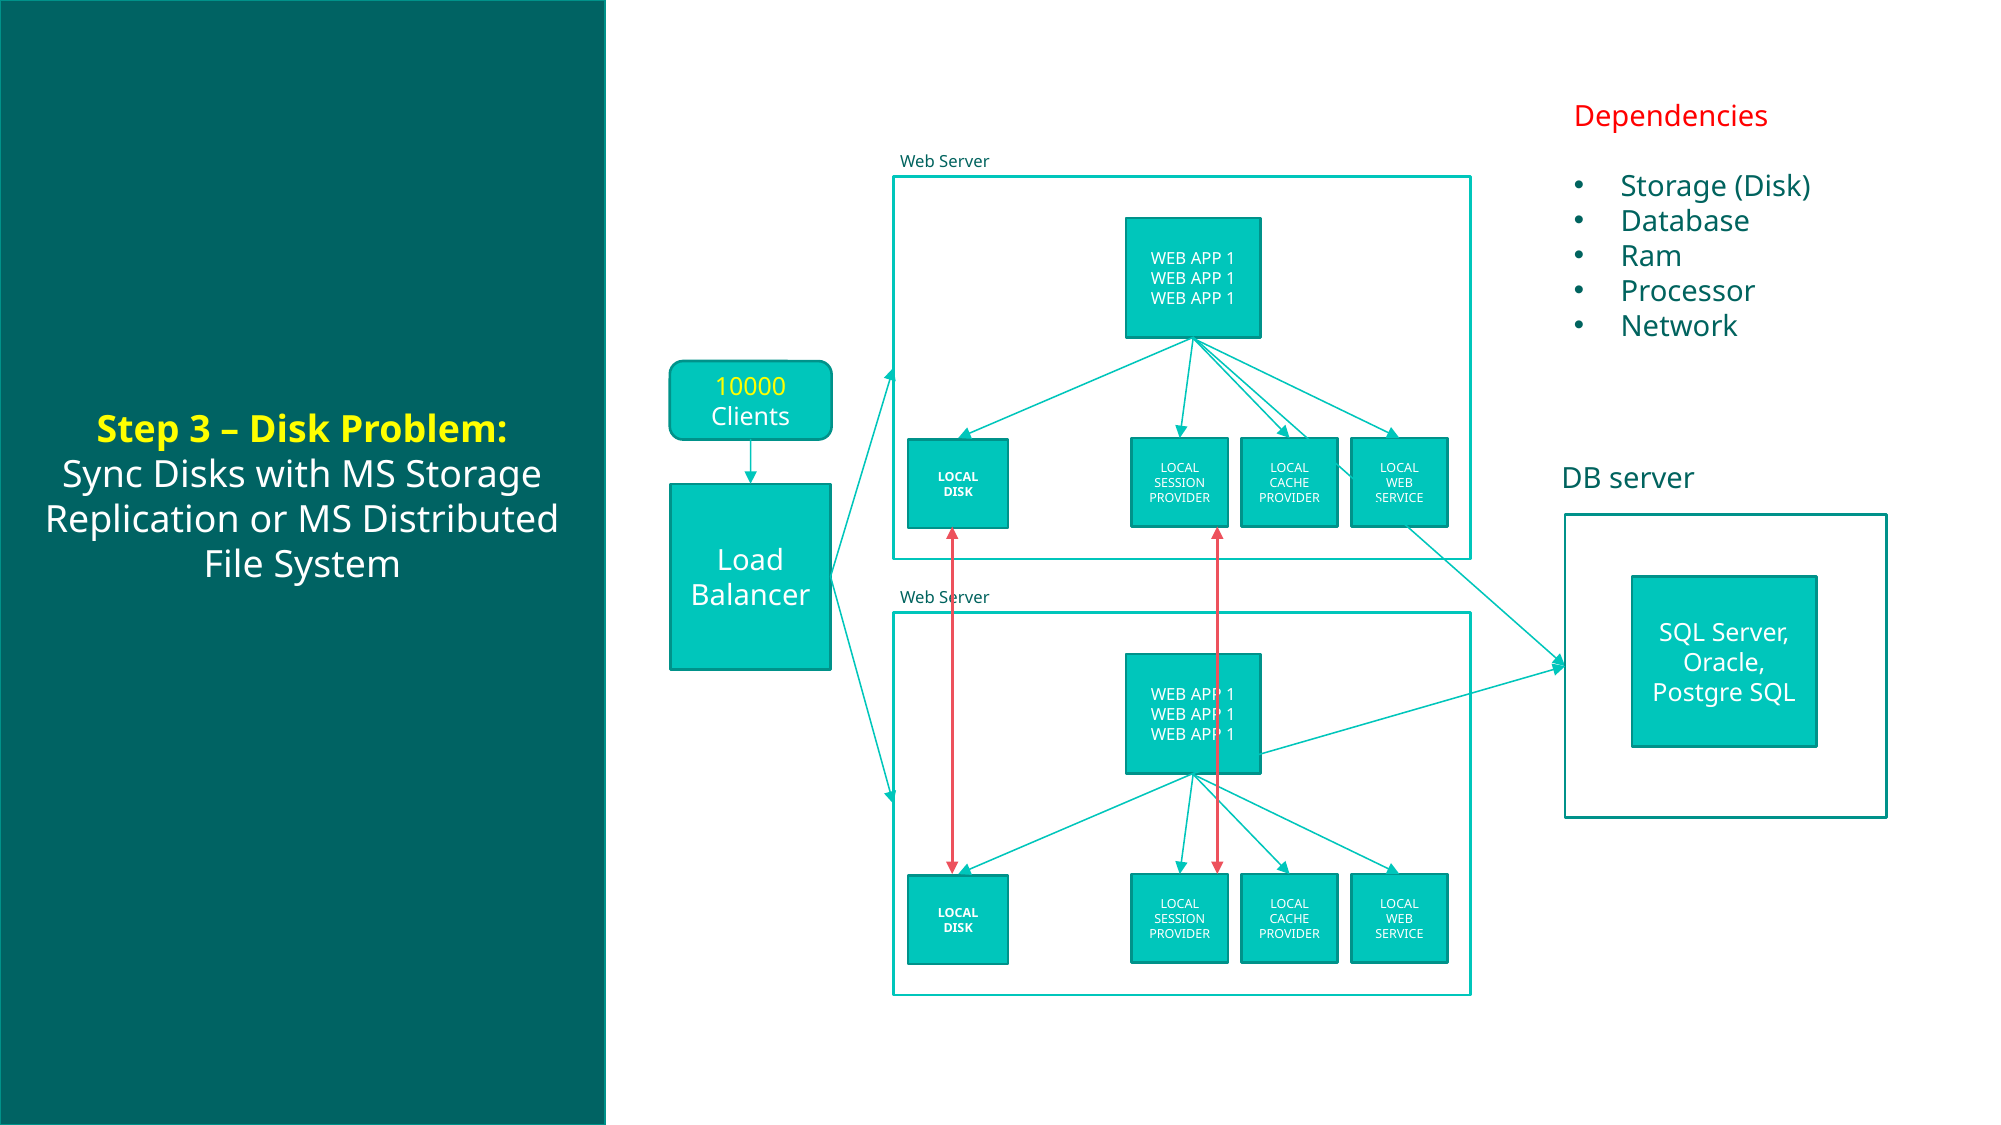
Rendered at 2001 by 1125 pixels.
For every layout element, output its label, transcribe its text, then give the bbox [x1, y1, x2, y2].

text_box 10000 Clients [668, 359, 831, 441]
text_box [830, 576, 894, 805]
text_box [830, 367, 894, 576]
text_box Dependencies Storage (Disk) Database Ram Processor Network [1558, 89, 1826, 385]
text_box Load Balancer [669, 483, 830, 671]
text_box Step 3 – Disk Problem: Sync Disks with MS Storage Replication or MS Distributed File System [0, 0, 606, 1125]
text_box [883, 143, 1566, 579]
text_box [1547, 451, 1887, 819]
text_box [883, 579, 1566, 996]
